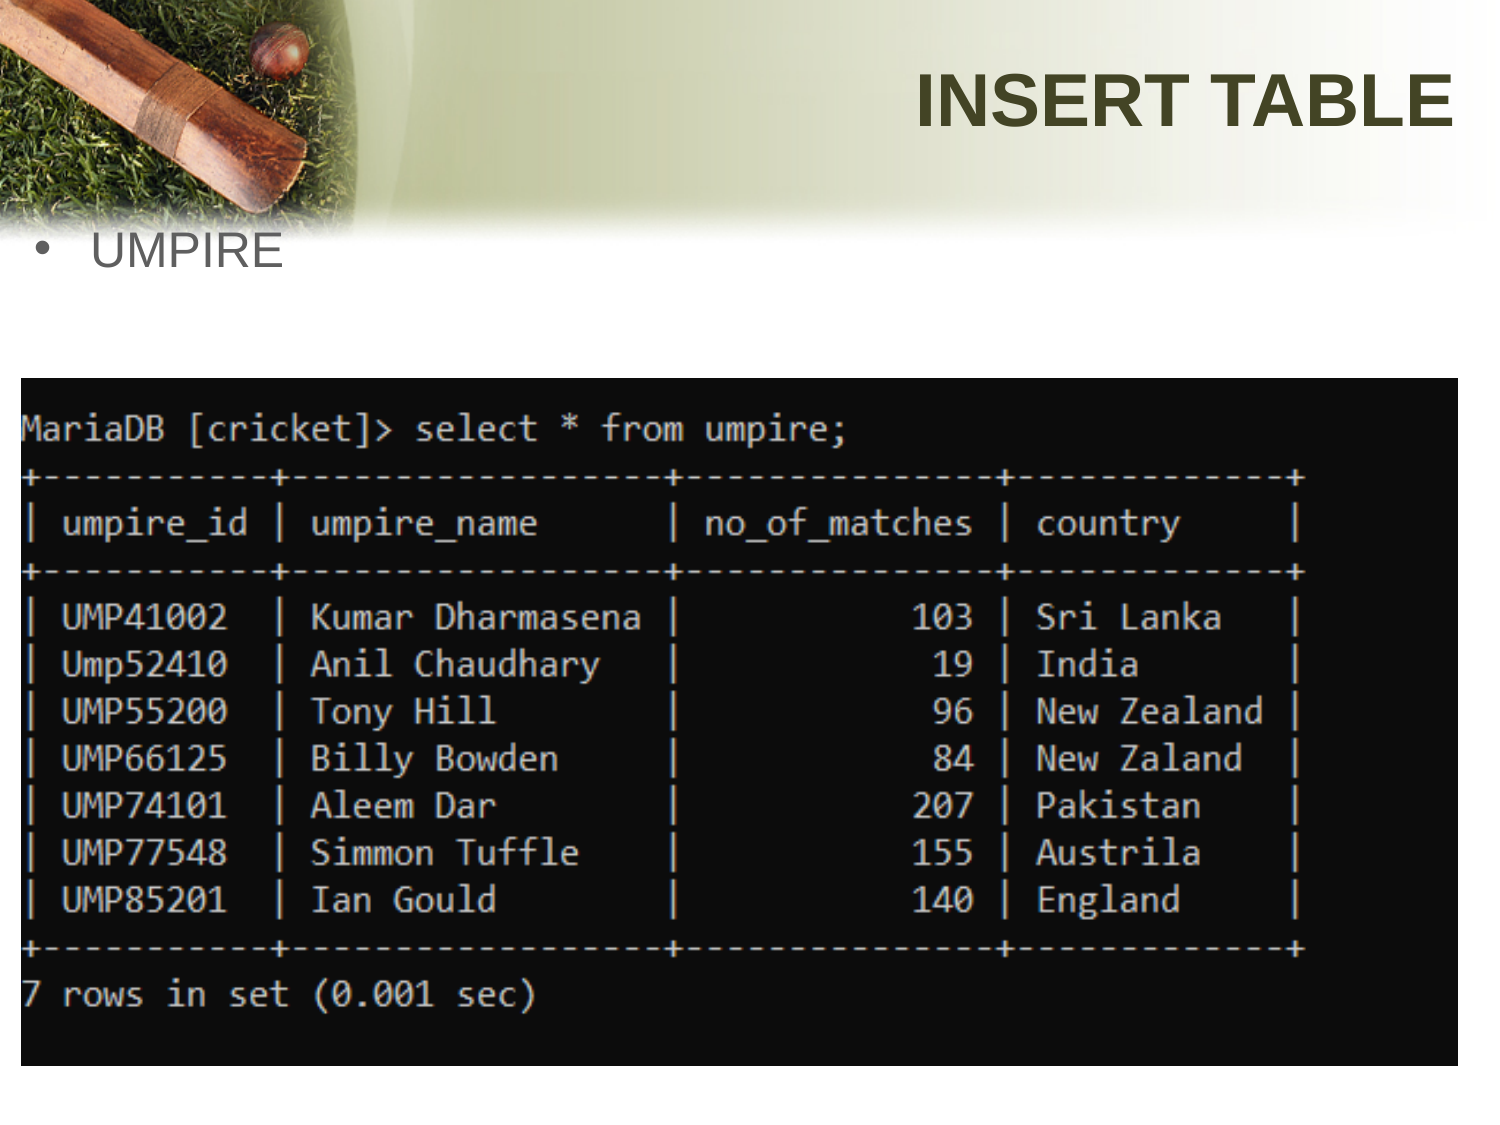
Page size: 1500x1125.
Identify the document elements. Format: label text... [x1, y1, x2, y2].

picture [0, 0, 1500, 210]
picture [21, 377, 1458, 1066]
list UMPIRE [0, 210, 1500, 1125]
title INSERT TABLE [289, 42, 1471, 150]
